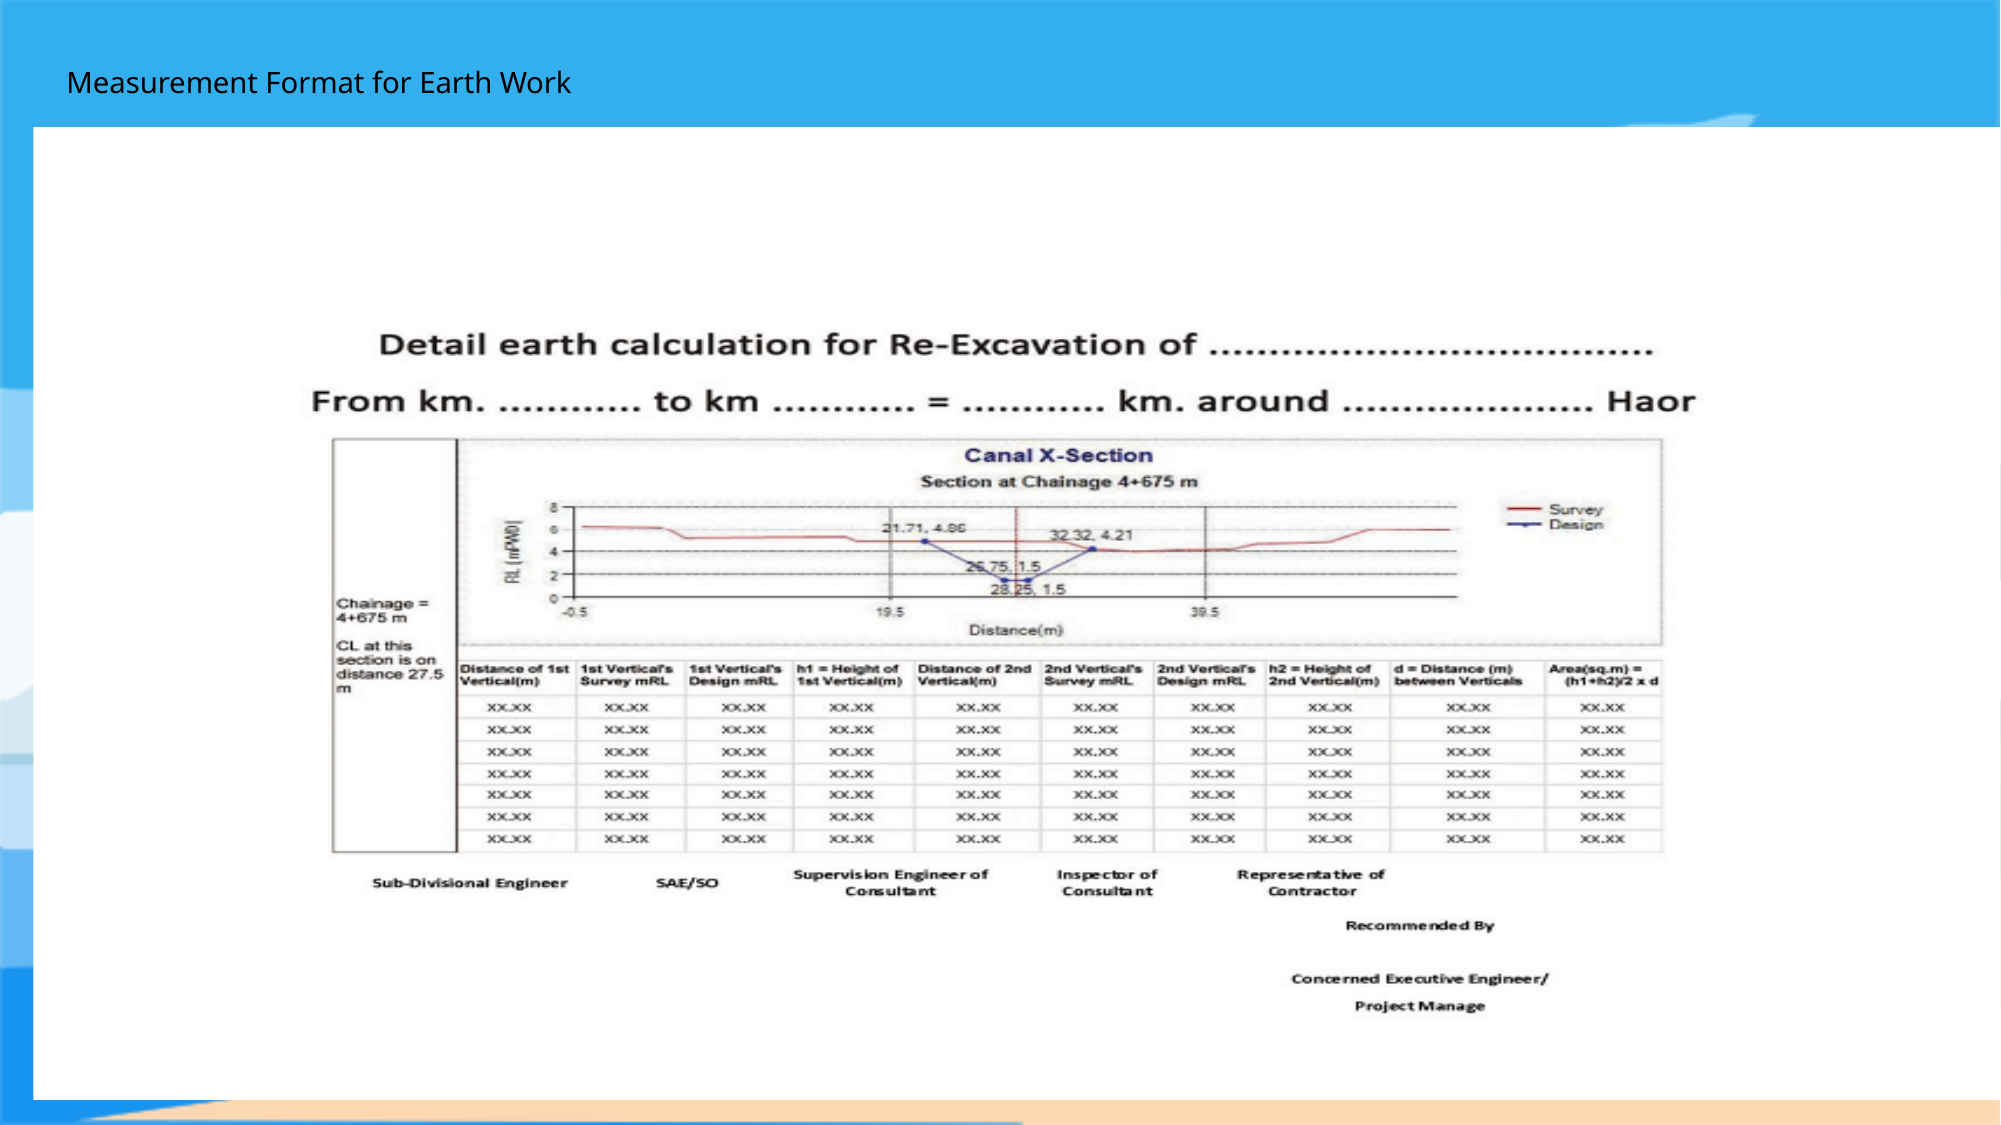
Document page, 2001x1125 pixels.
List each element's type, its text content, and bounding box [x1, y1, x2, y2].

title Measurement Format for Earth Work [51, 59, 1980, 108]
picture [0, 0, 2001, 1125]
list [33, 127, 2000, 1100]
